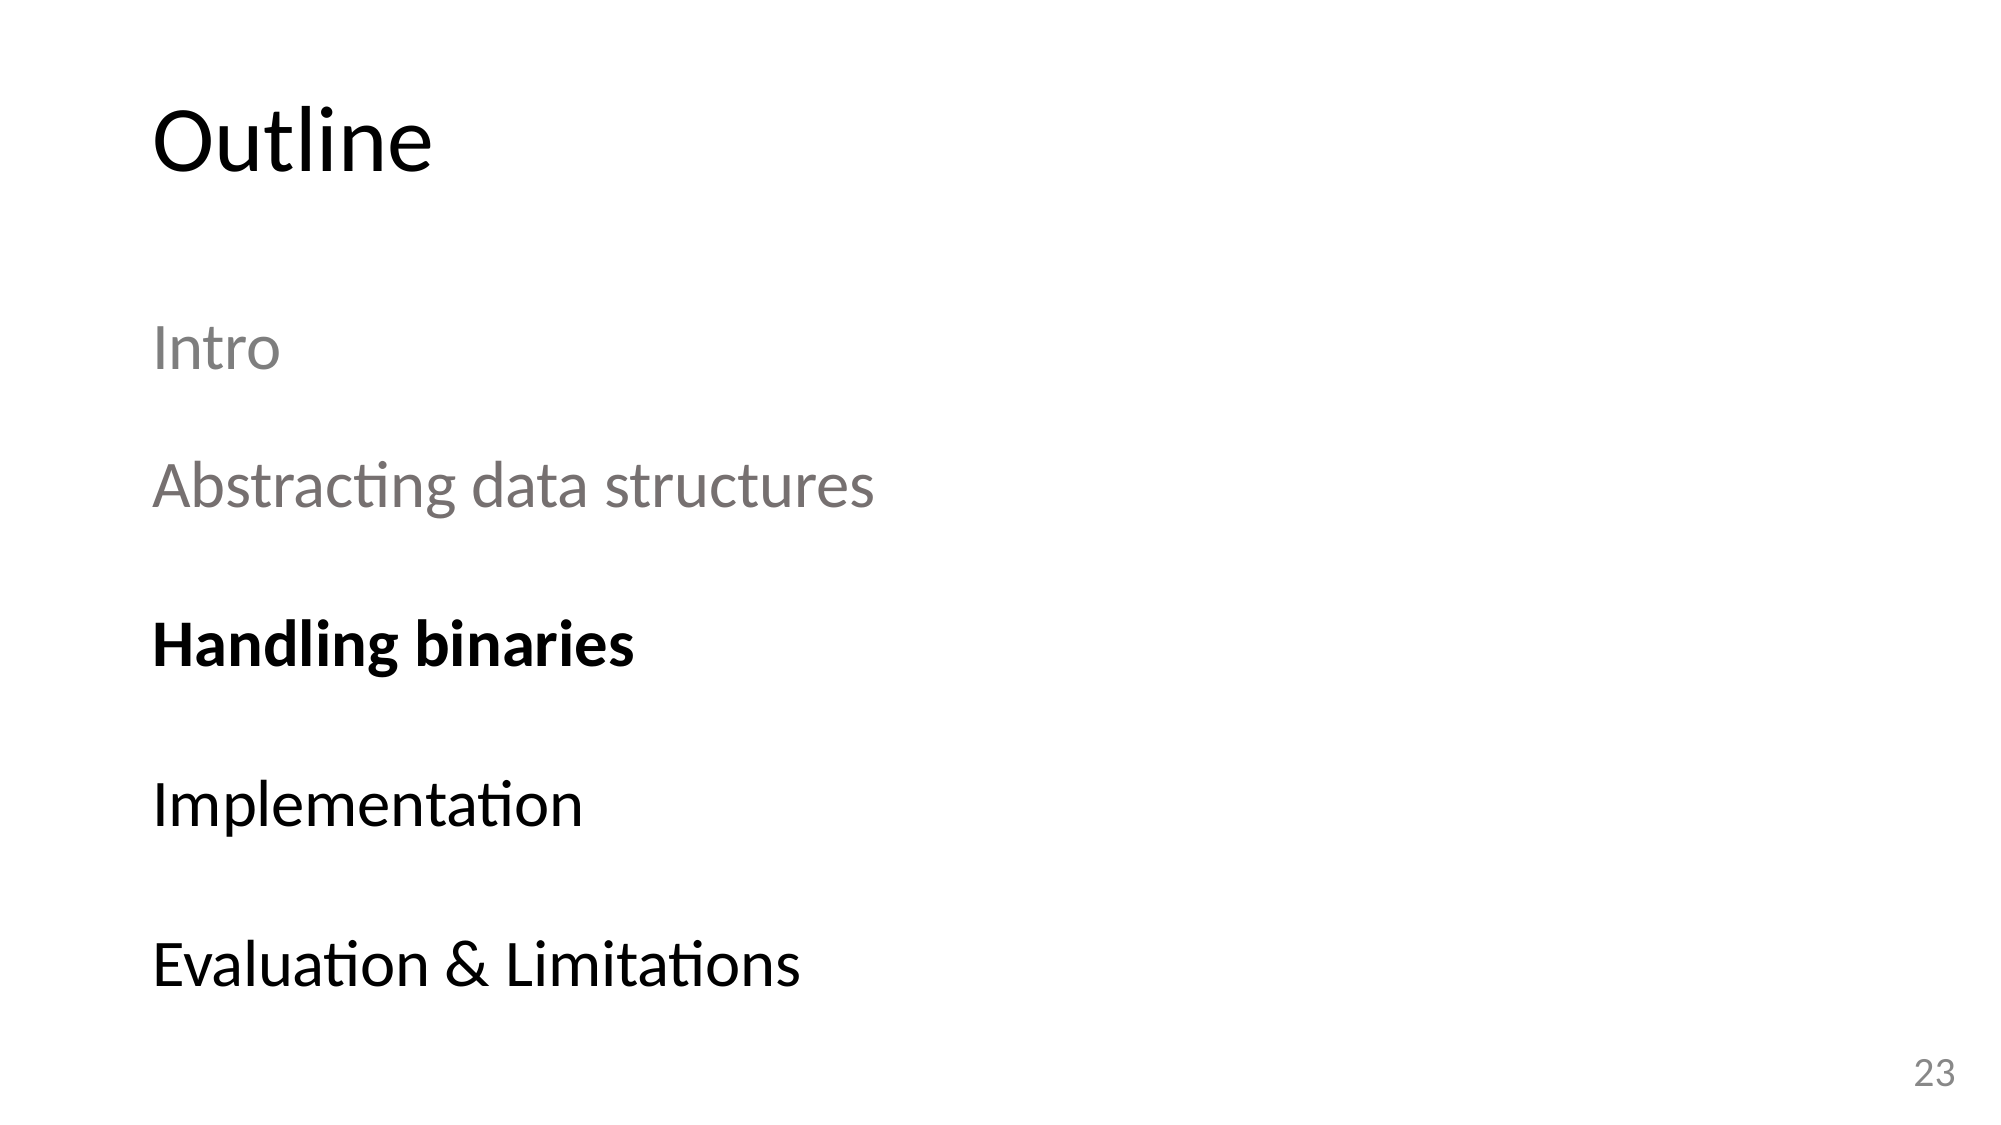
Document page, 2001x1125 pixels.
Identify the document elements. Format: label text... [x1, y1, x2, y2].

text_box Intro Abstracting data structures Handling binaries Implementation Evaluation & Limitations [150, 300, 886, 1000]
slide_number 23 [1907, 1053, 1962, 1125]
title Outline [150, 76, 525, 266]
